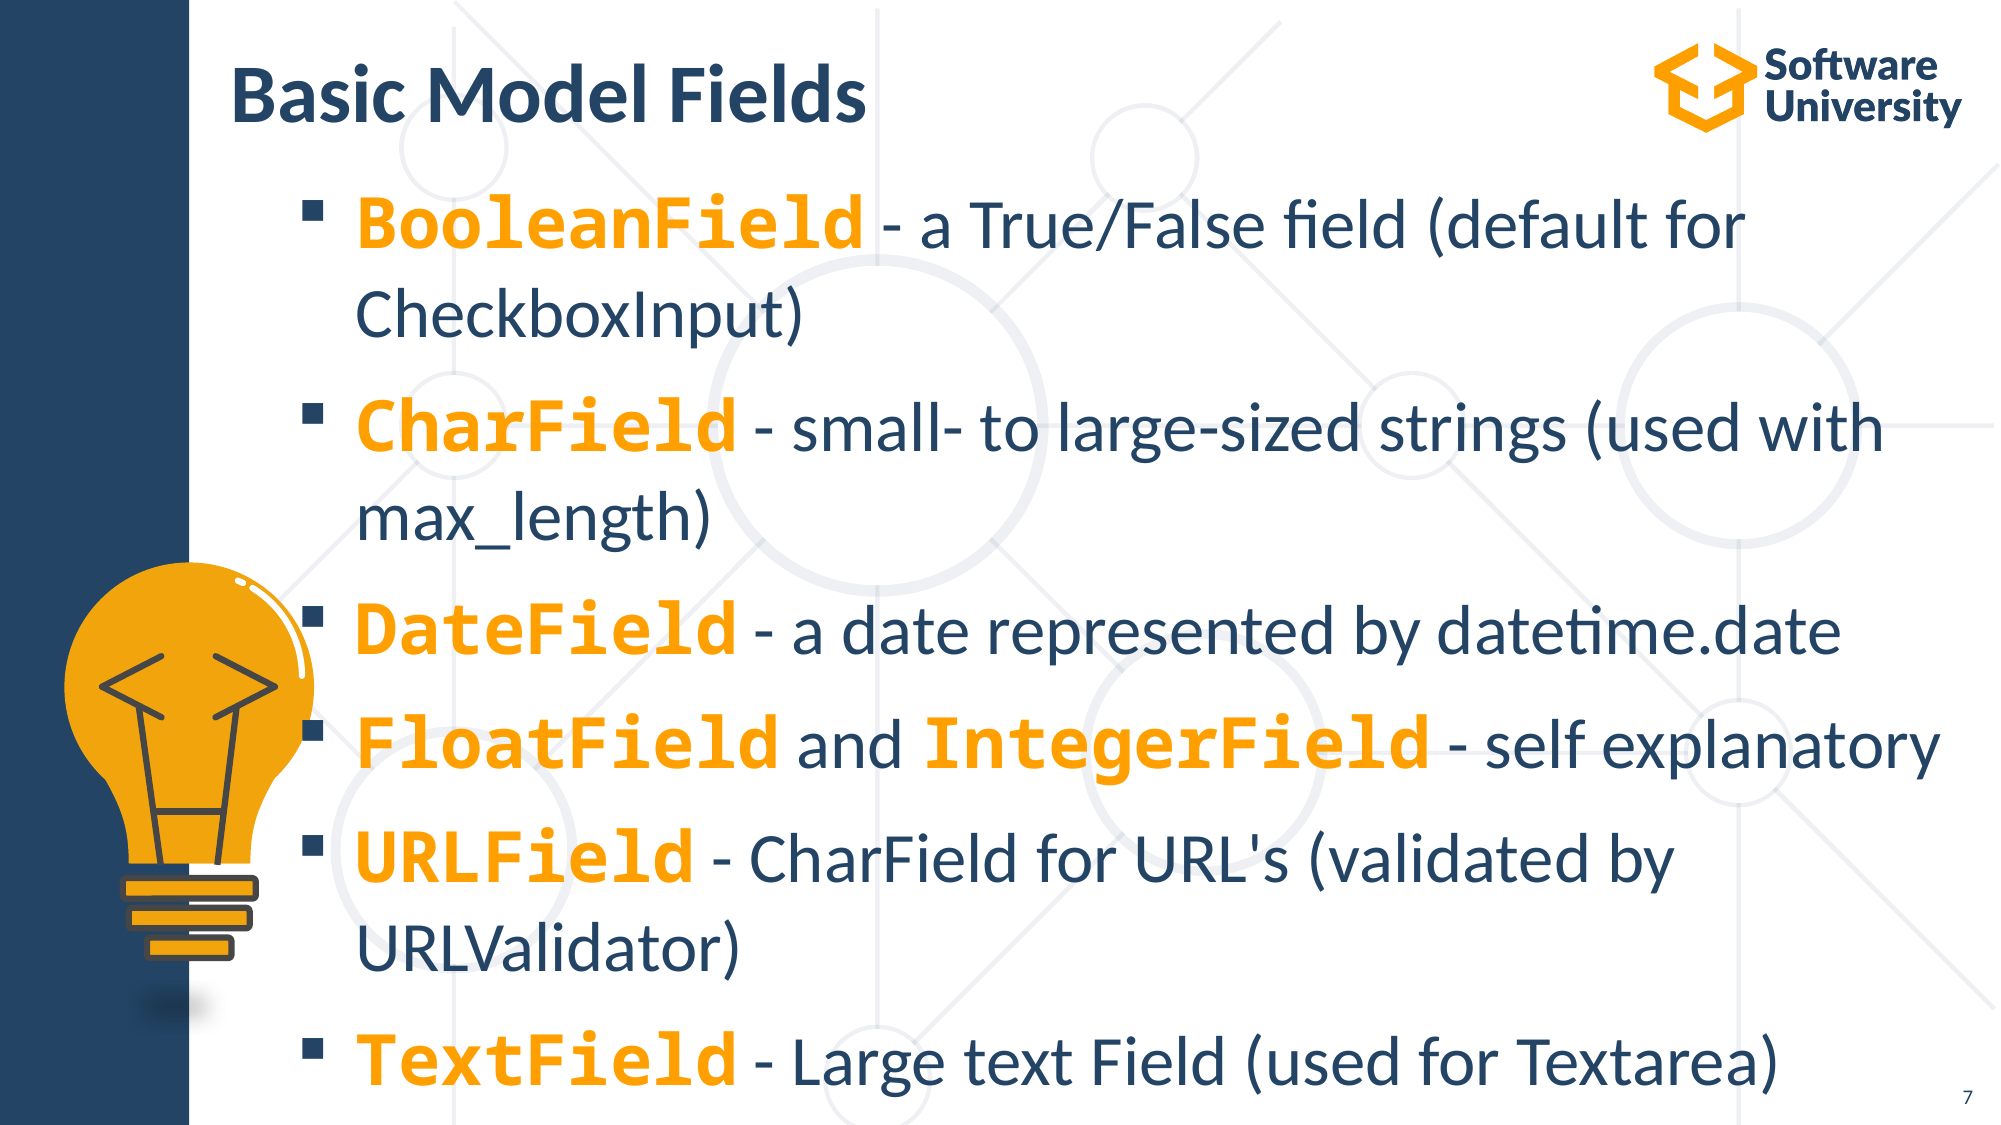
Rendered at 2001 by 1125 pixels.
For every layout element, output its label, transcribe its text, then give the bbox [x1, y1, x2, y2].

slide_number 7 [1927, 1067, 1989, 1117]
title Basic Model Fields [212, 16, 1628, 162]
list BooleanField - a True/False field (default for CheckboxInput) CharField - small- to large-sized strings (used with max_length) DateField - a date represented by datetime.date FloatField and IntegerField - self explanatory URLField - CharField for URL's (validated by URLValidator) TextField - Large text Field (used for Textarea) [278, 167, 1972, 1109]
picture [1641, 31, 1973, 145]
